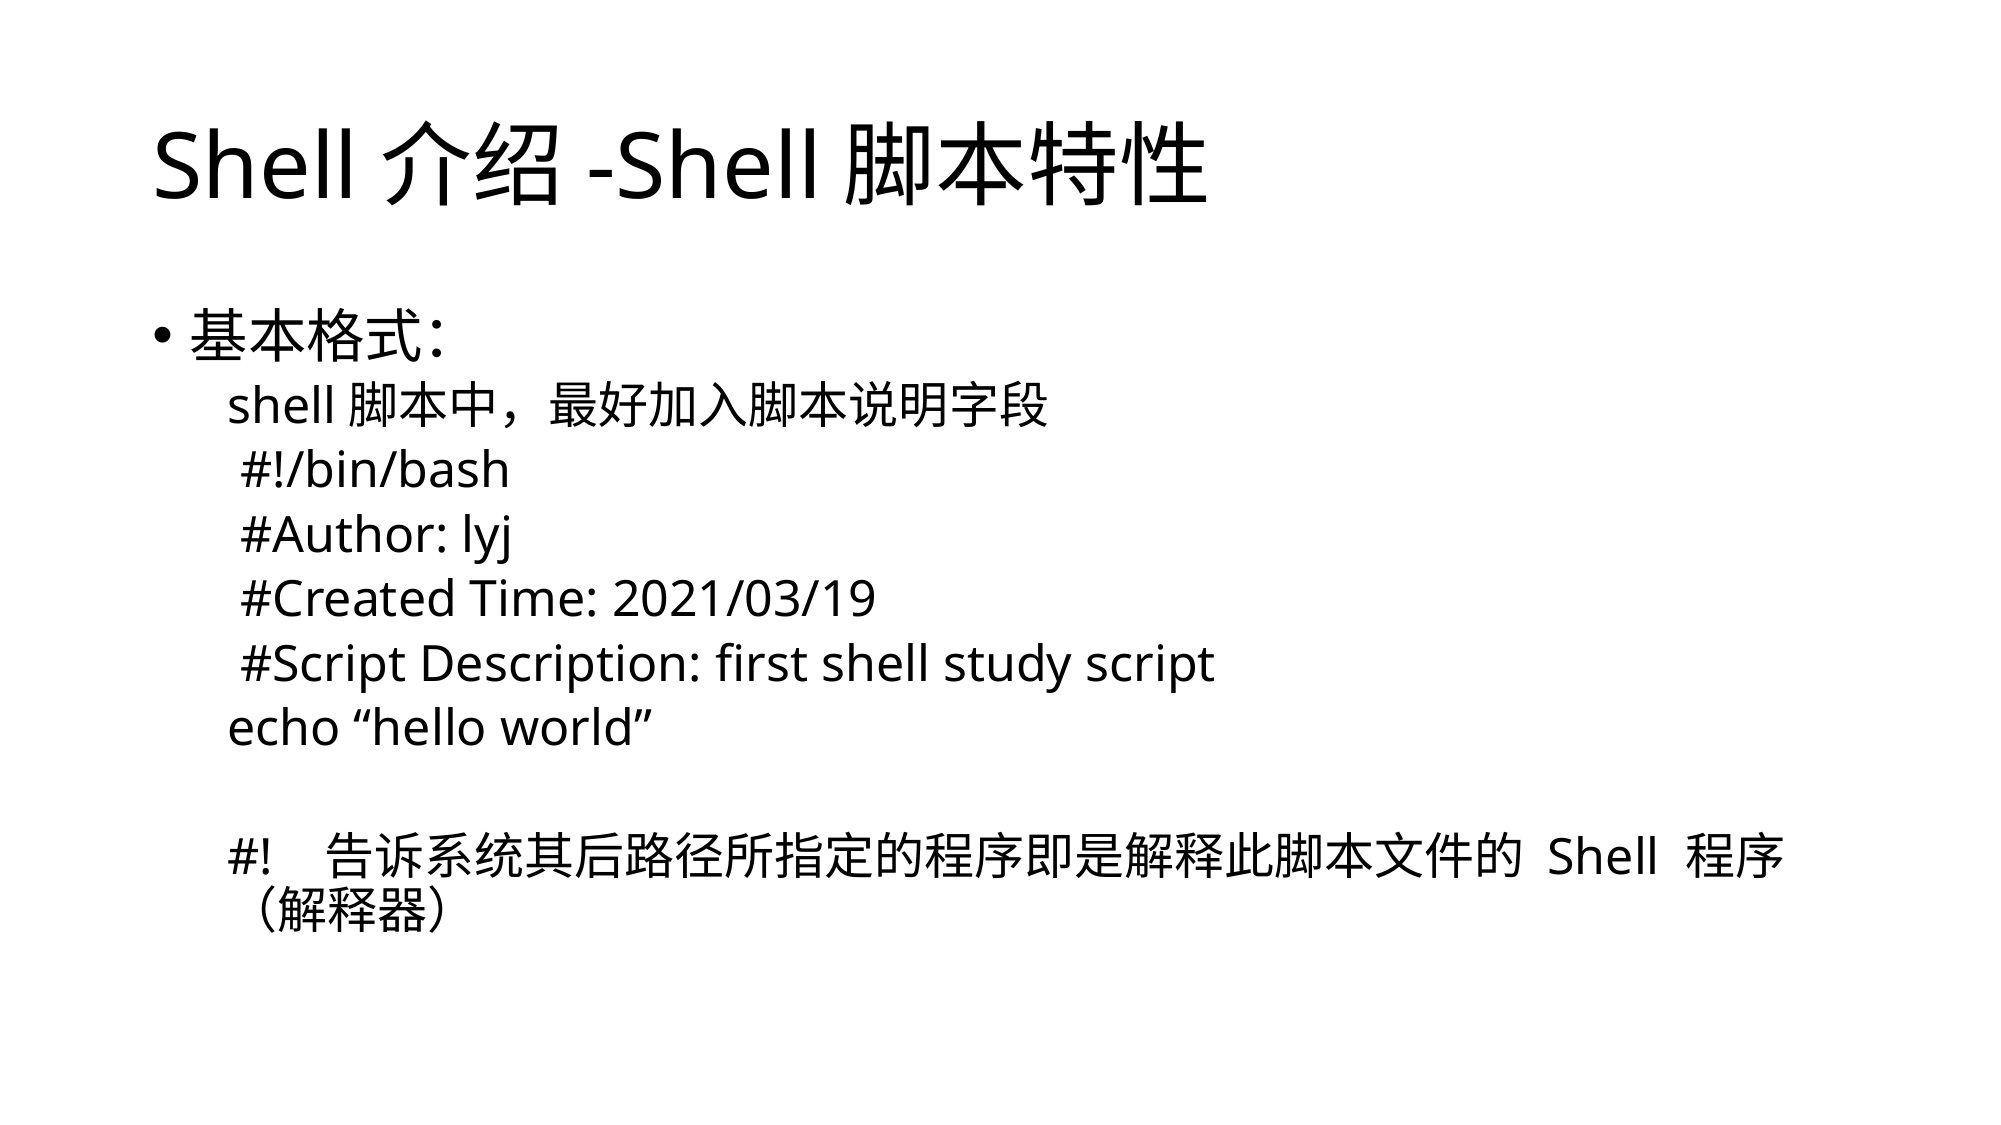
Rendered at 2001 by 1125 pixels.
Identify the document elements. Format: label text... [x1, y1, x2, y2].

list 基本格式： shell脚本中，最好加入脚本说明字段 #!/bin/bash #Author: lyj #Created Time: 2021/03/19 #Script Description: first shell study script echo “hello world” #! 告诉系统其后路径所指定的程序即是解释此脚本文件的 Shell 程序（解释器） [137, 299, 1863, 1014]
title Shell介绍-Shell脚本特性 [137, 59, 1863, 278]
